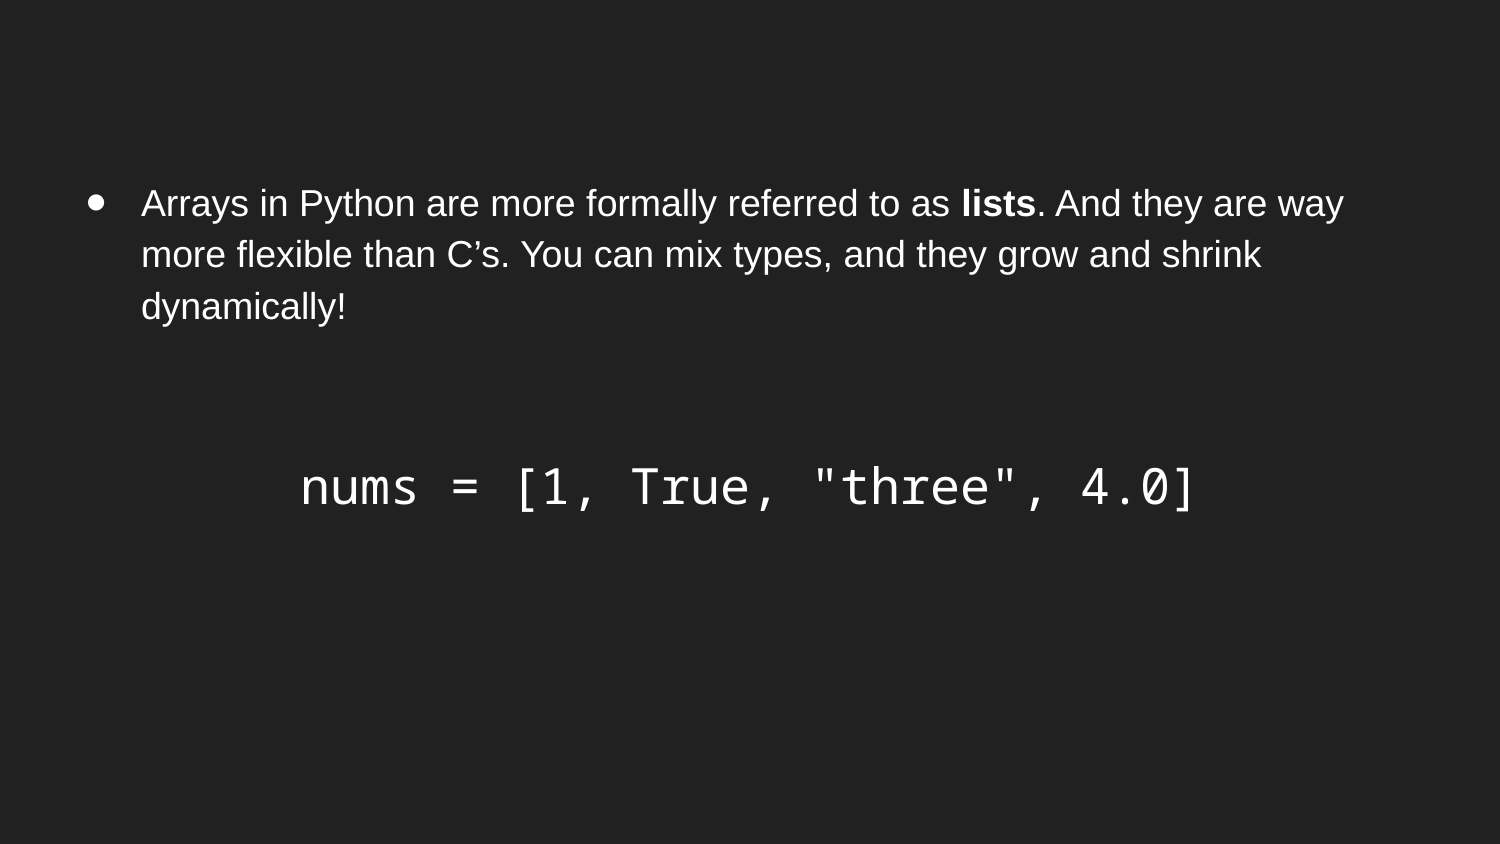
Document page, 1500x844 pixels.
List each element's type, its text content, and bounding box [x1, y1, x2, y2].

list Arrays in Python are more formally referred to as lists. And they are way more flexible than C’s. You can mix types, and they grow and shrink dynamically! nums = [1, True, "three", 4.0] [51, 156, 1449, 687]
